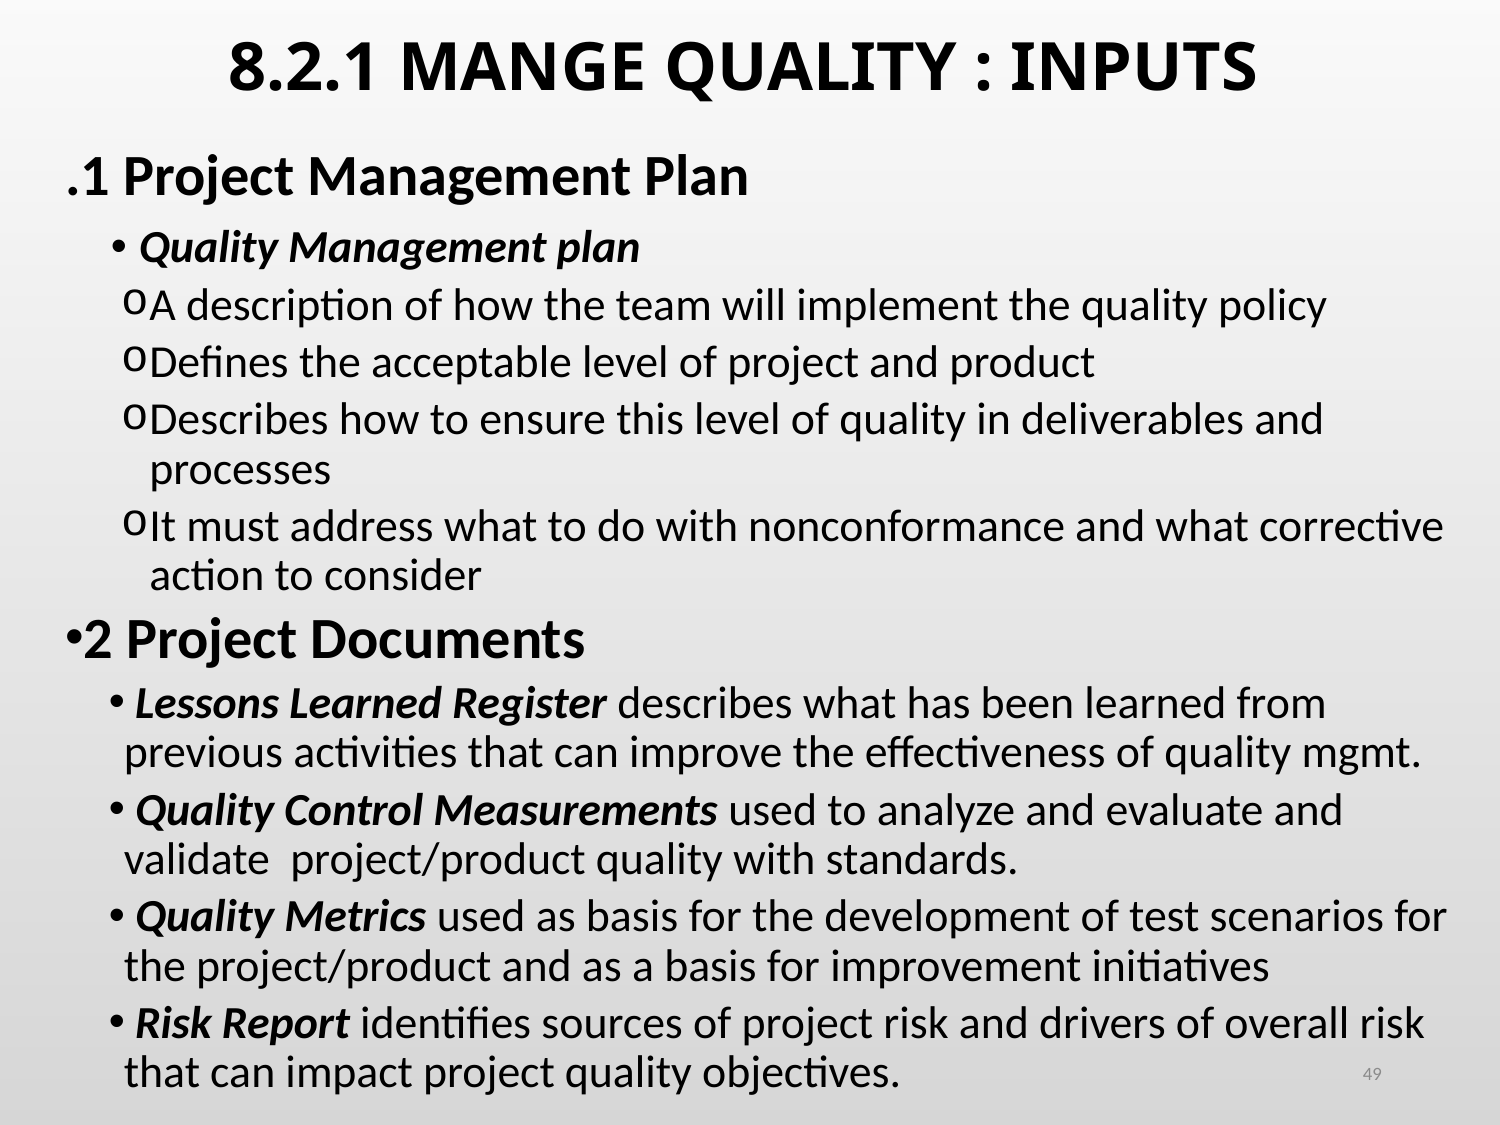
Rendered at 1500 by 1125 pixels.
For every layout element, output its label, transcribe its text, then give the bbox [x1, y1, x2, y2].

list .1 Project Management Plan Quality Management plan A description of how the team will implement the quality policy Defines the acceptable level of project and product Describes how to ensure this level of quality in deliverables and processes It must address what to do with nonconformance and what corrective action to consider 2 Project Documents Lessons Learned Register describes what has been learned from previous activities that can improve the effectiveness of quality mgmt. Quality Control Measurements used to analyze and evaluate and validate project/product quality with standards. Quality Metrics used as basis for the development of test scenarios for the project/product and as a basis for improvement initiatives Risk Report identifies sources of project risk and drivers of overall risk that can impact project quality objectives. [50, 137, 1488, 1125]
slide_number 49 [1059, 1042, 1397, 1103]
title 8.2.1 MANGE QUALITY : INPUTS [31, 0, 1457, 138]
